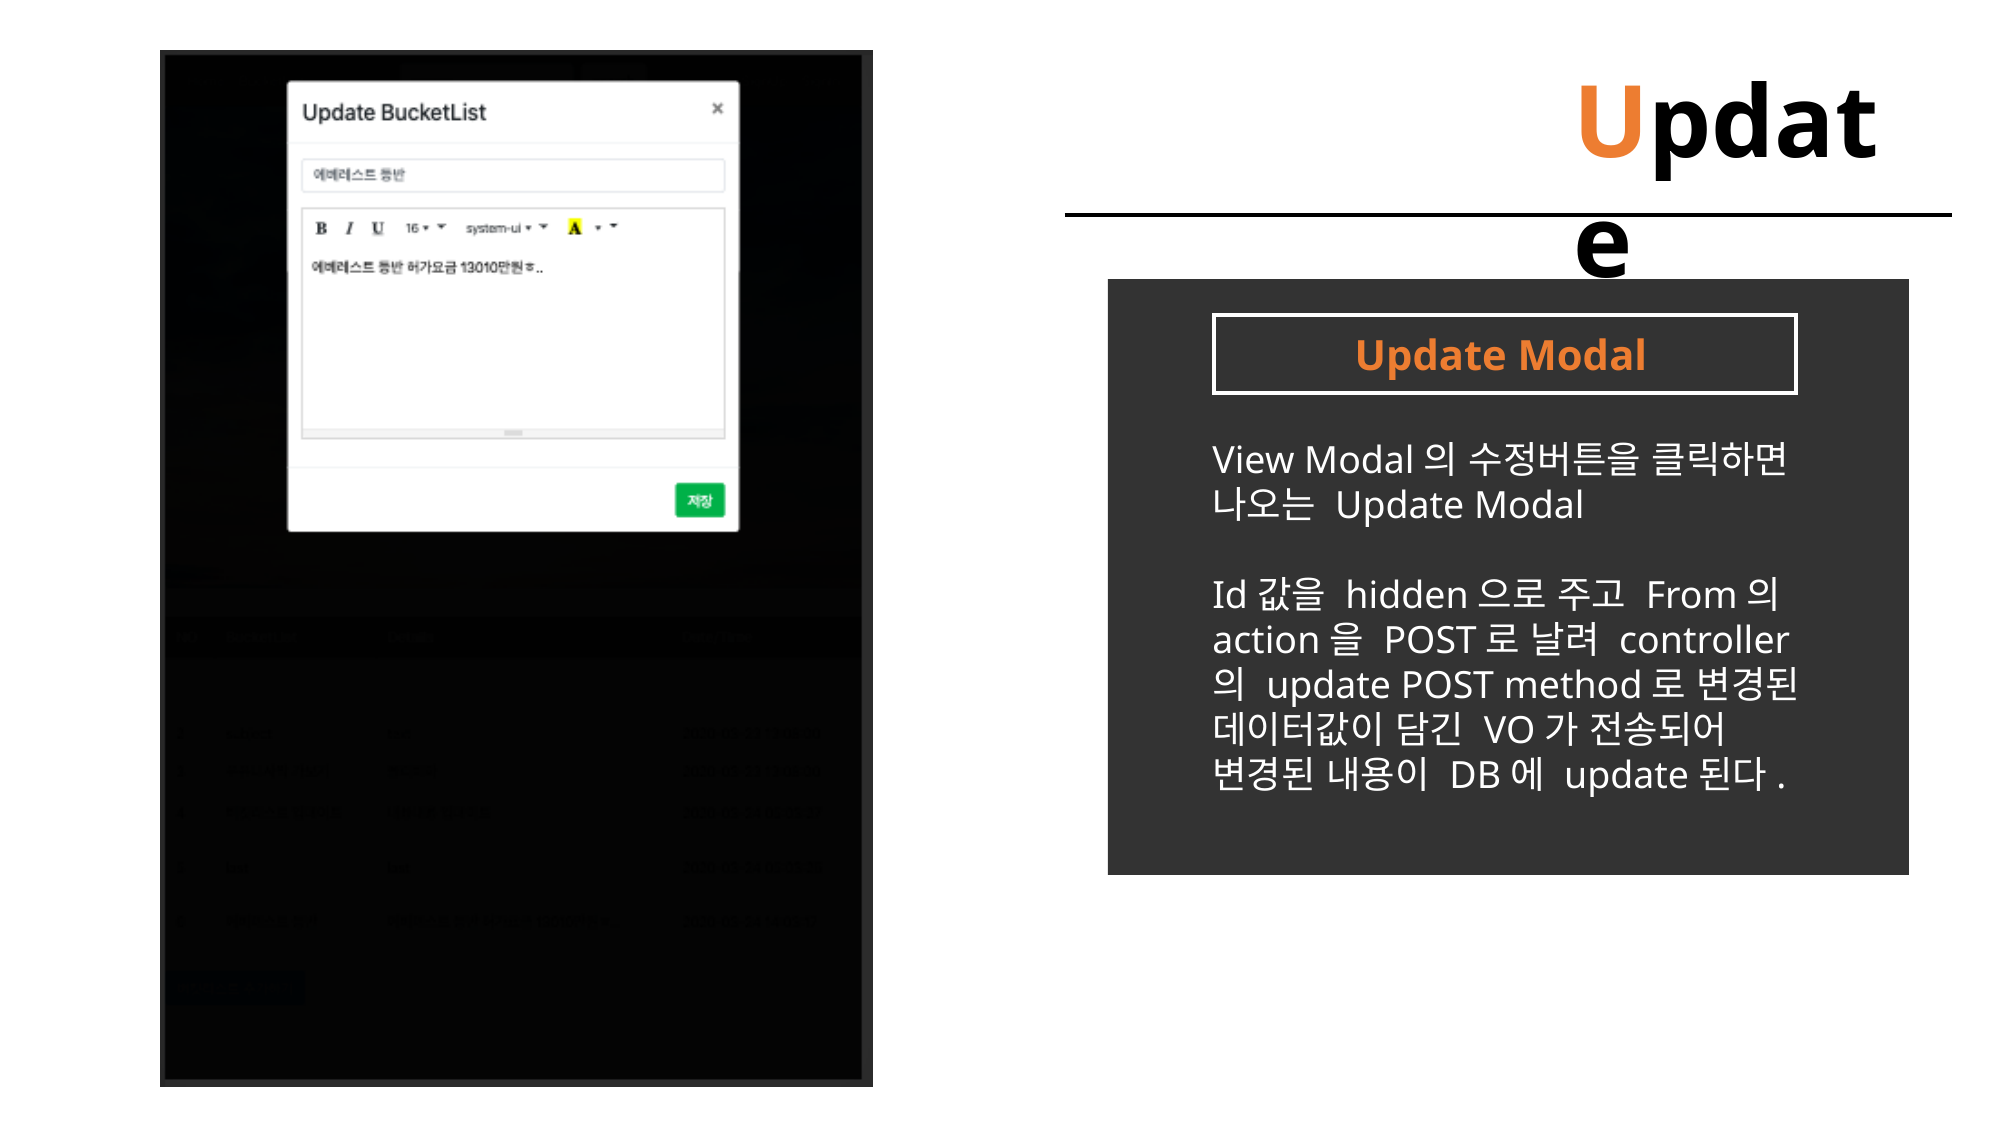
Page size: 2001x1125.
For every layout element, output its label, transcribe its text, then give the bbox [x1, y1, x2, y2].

text_box Update [1558, 216, 1936, 306]
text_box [1107, 279, 1909, 875]
text_box Update [1558, 50, 1936, 215]
picture [160, 50, 873, 1087]
